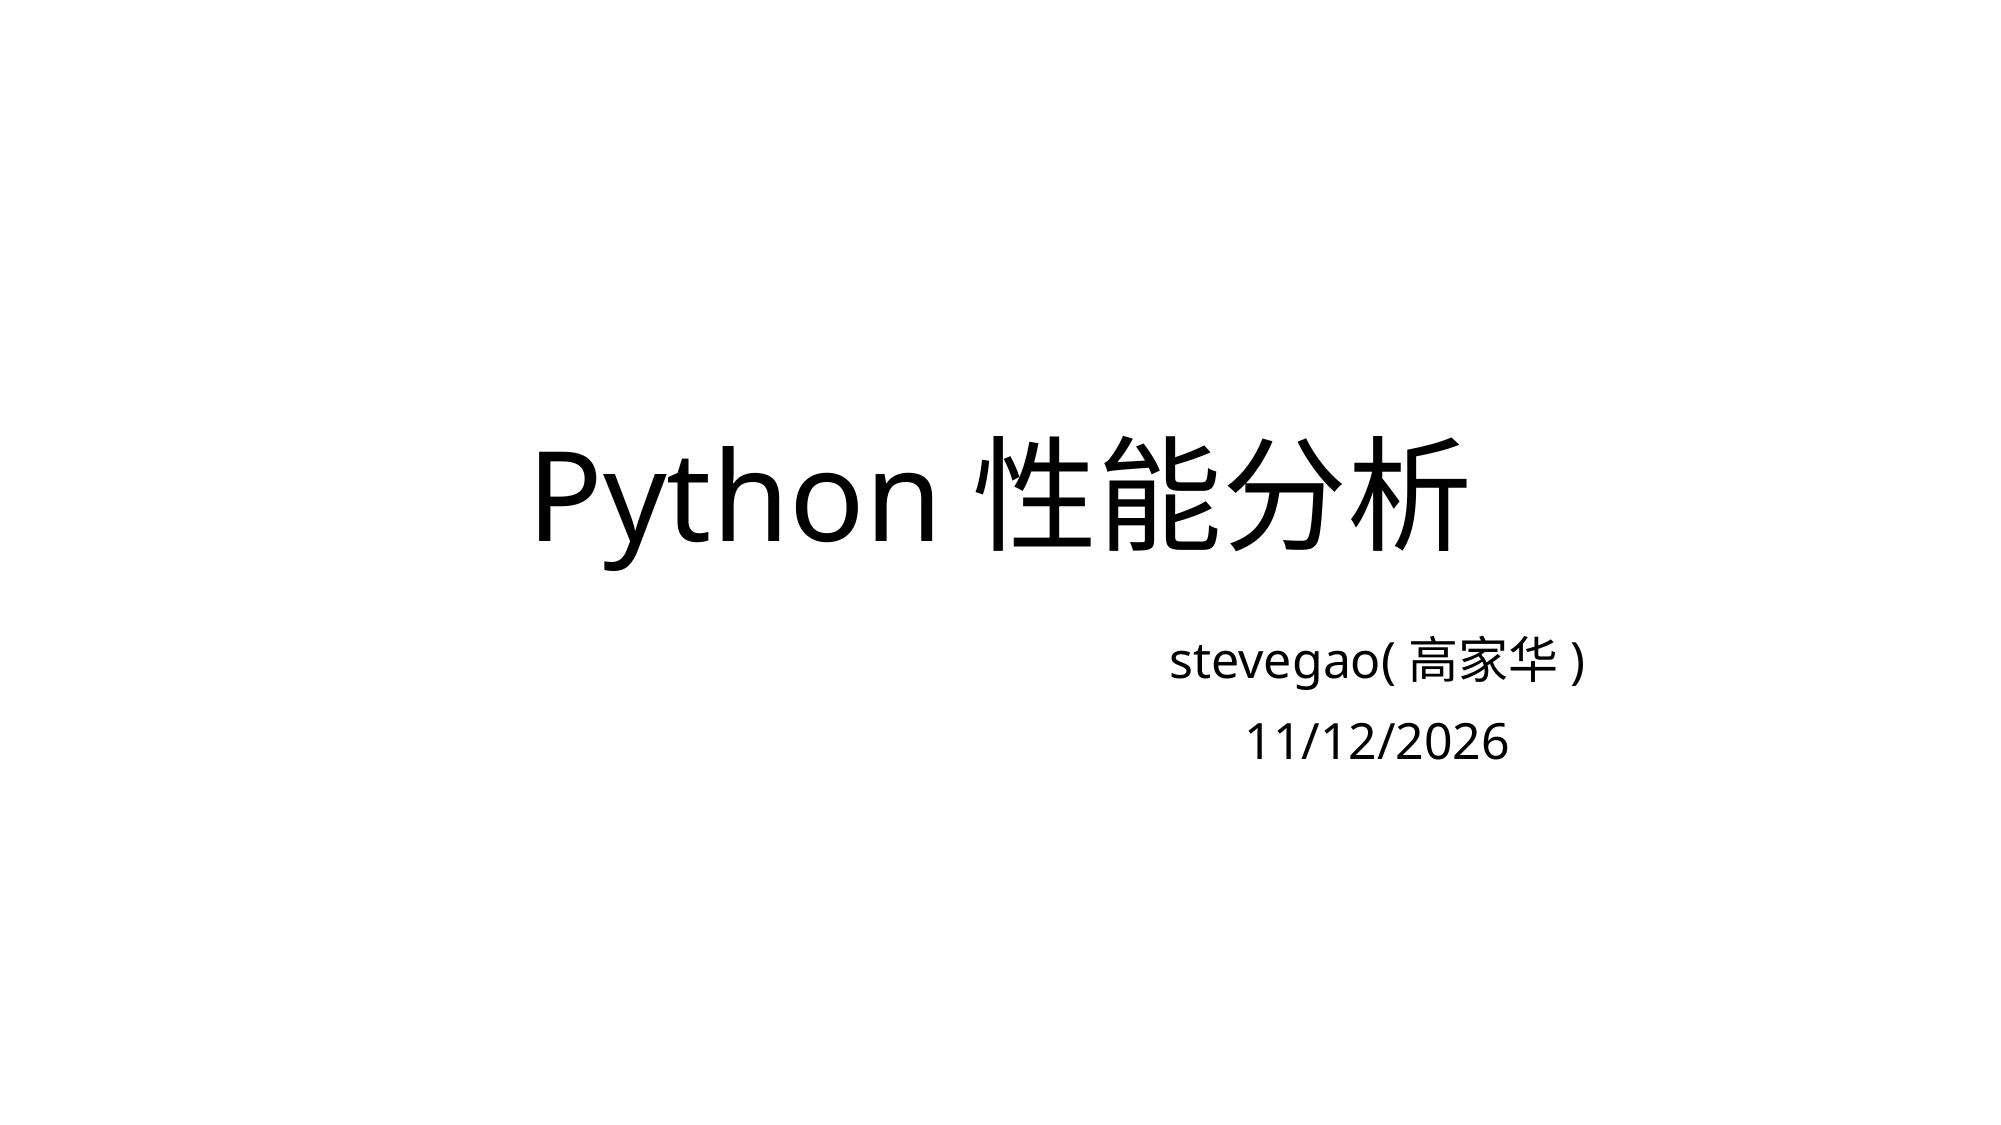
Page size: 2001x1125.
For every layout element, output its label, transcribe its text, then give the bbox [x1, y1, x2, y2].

subtitle stevegao(高家华) 2017/4/30 [1052, 627, 1703, 783]
title Python性能分析 [249, 184, 1750, 576]
